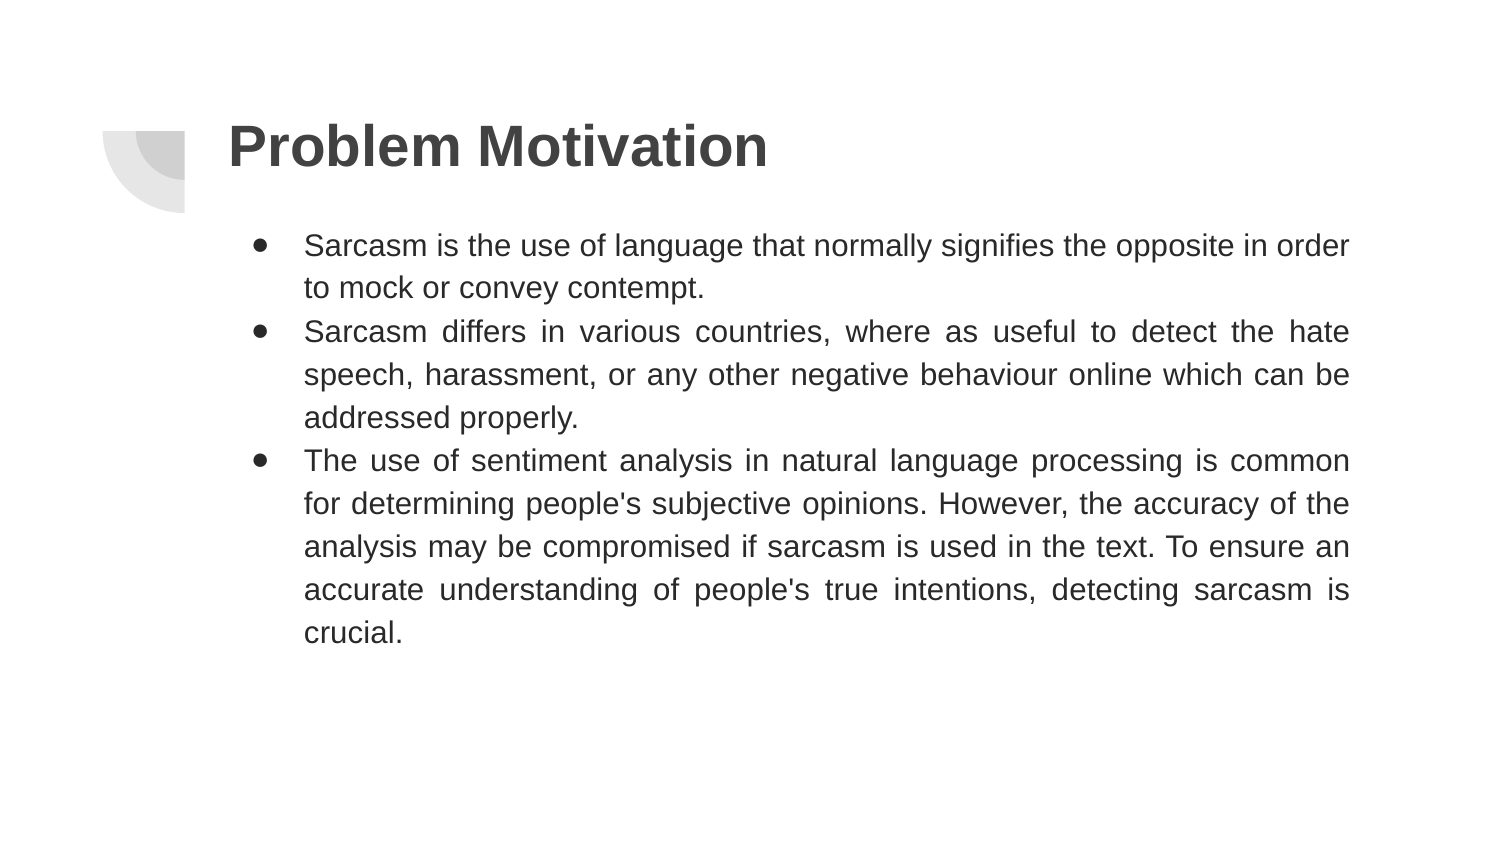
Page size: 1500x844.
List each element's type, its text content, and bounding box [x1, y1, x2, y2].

title Problem Motivation [213, 98, 1368, 204]
list Sarcasm is the use of language that normally signifies the opposite in order to mock or convey contempt. Sarcasm differs in various countries, where as useful to detect the hate speech, harassment, or any other negative behaviour online which can be addressed properly. The use of sentiment analysis in natural language processing is common for determining people's subjective opinions. However, the accuracy of the analysis may be compromised if sarcasm is used in the text. To ensure an accurate understanding of people's true intentions, detecting sarcasm is crucial. [213, 204, 1368, 744]
